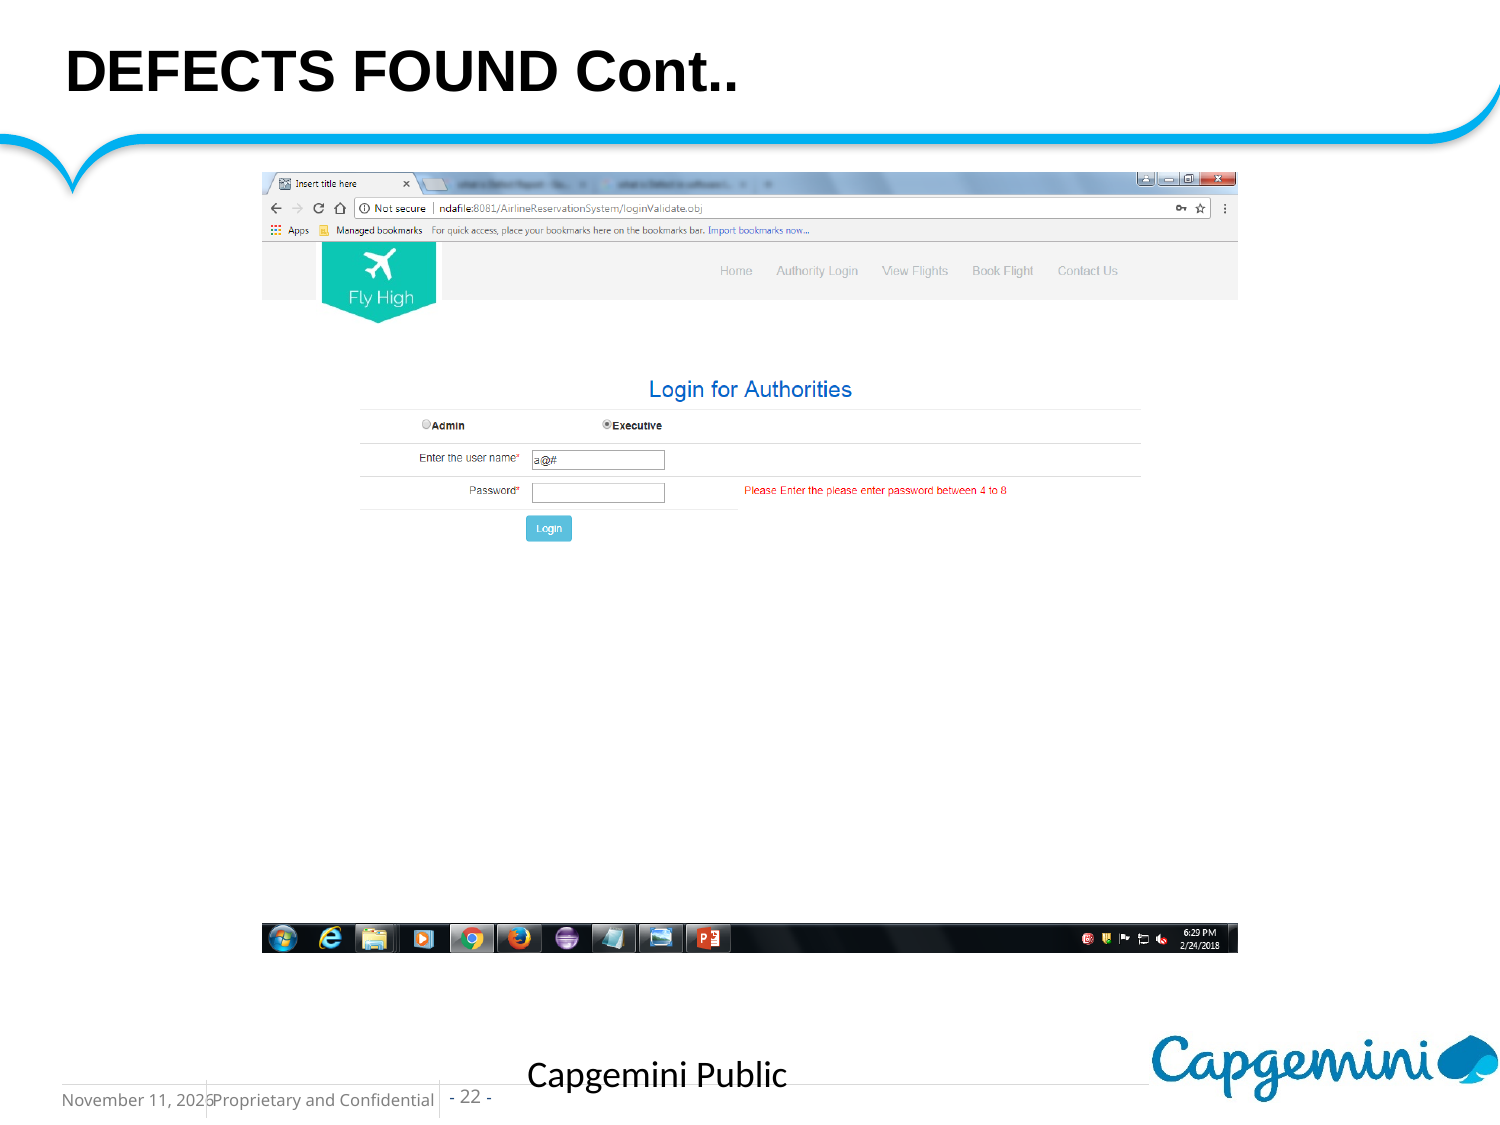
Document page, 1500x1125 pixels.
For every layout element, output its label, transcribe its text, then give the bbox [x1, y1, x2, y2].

footer Capgemini Public [512, 1042, 988, 1103]
picture [1149, 1031, 1500, 1103]
title DEFECTS FOUND Cont.. [50, 3, 1400, 134]
picture [262, 172, 1238, 953]
